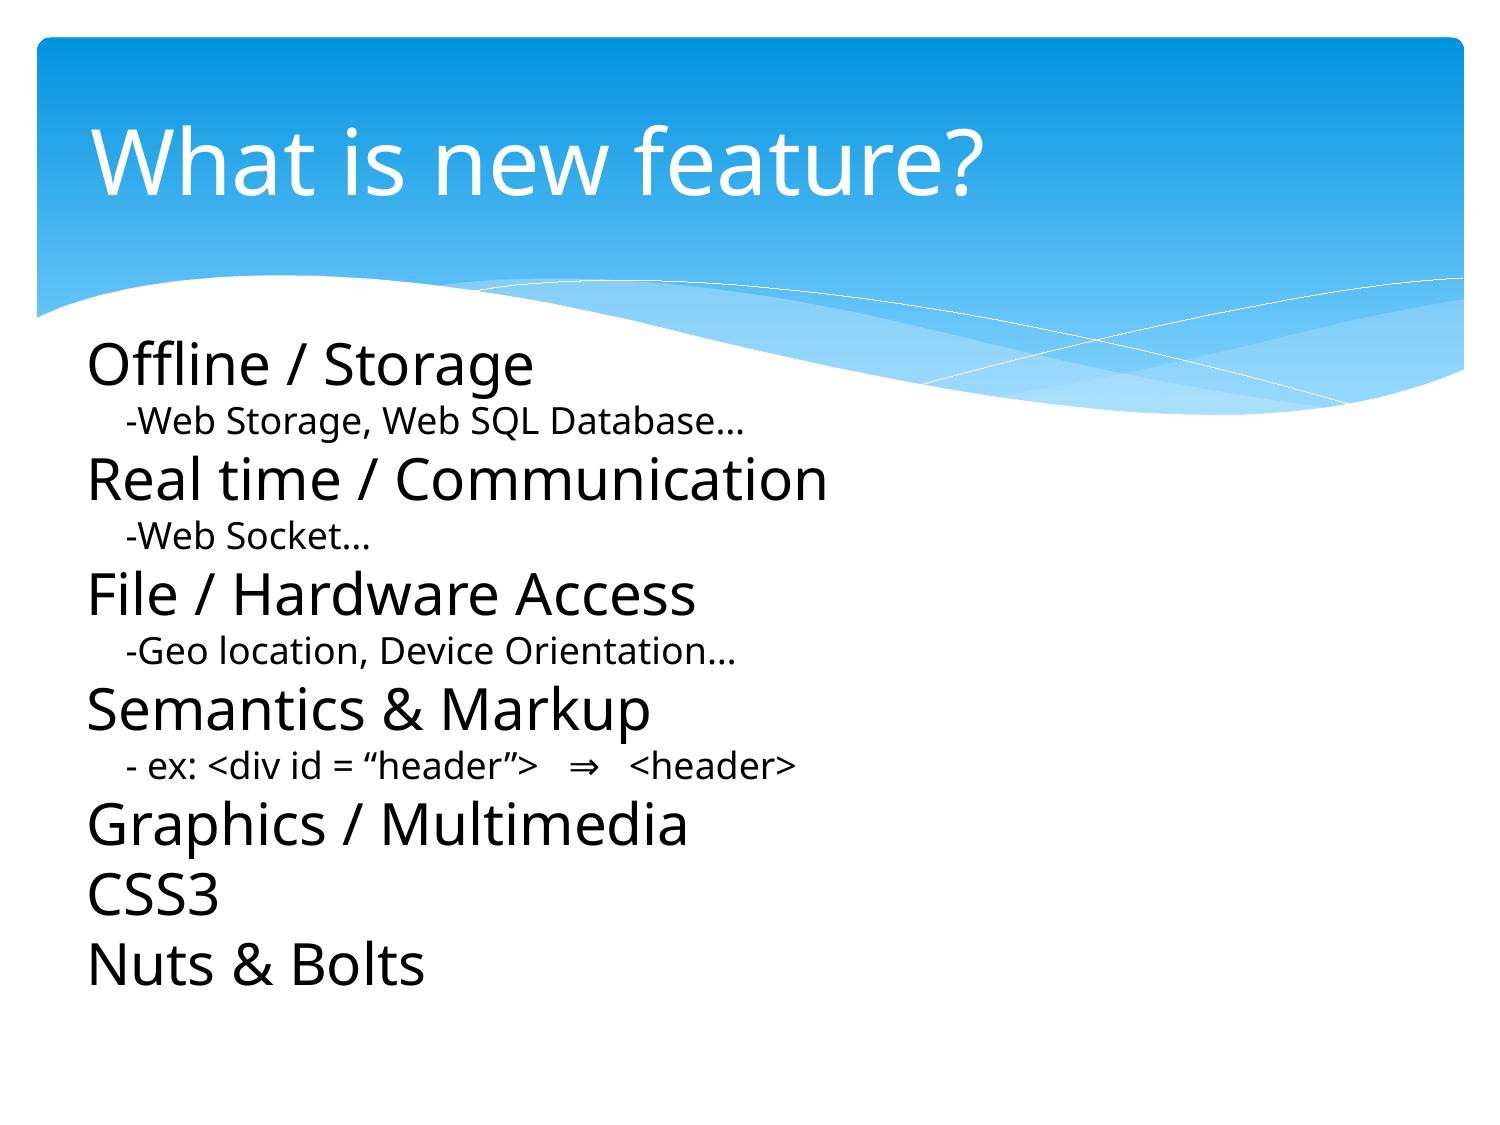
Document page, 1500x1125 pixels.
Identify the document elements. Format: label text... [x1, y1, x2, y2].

title What is new feature? [75, 55, 1425, 261]
text_box Offline / Storage -Web Storage, Web SQL Database… Real time / Communication -Web Socket… File / Hardware Access -Geo location, Device Orientation… Semantics & Markup - ex: <div id = “header”> ⇒ <header> Graphics / Multimedia CSS3 Nuts & Bolts [71, 319, 845, 1005]
